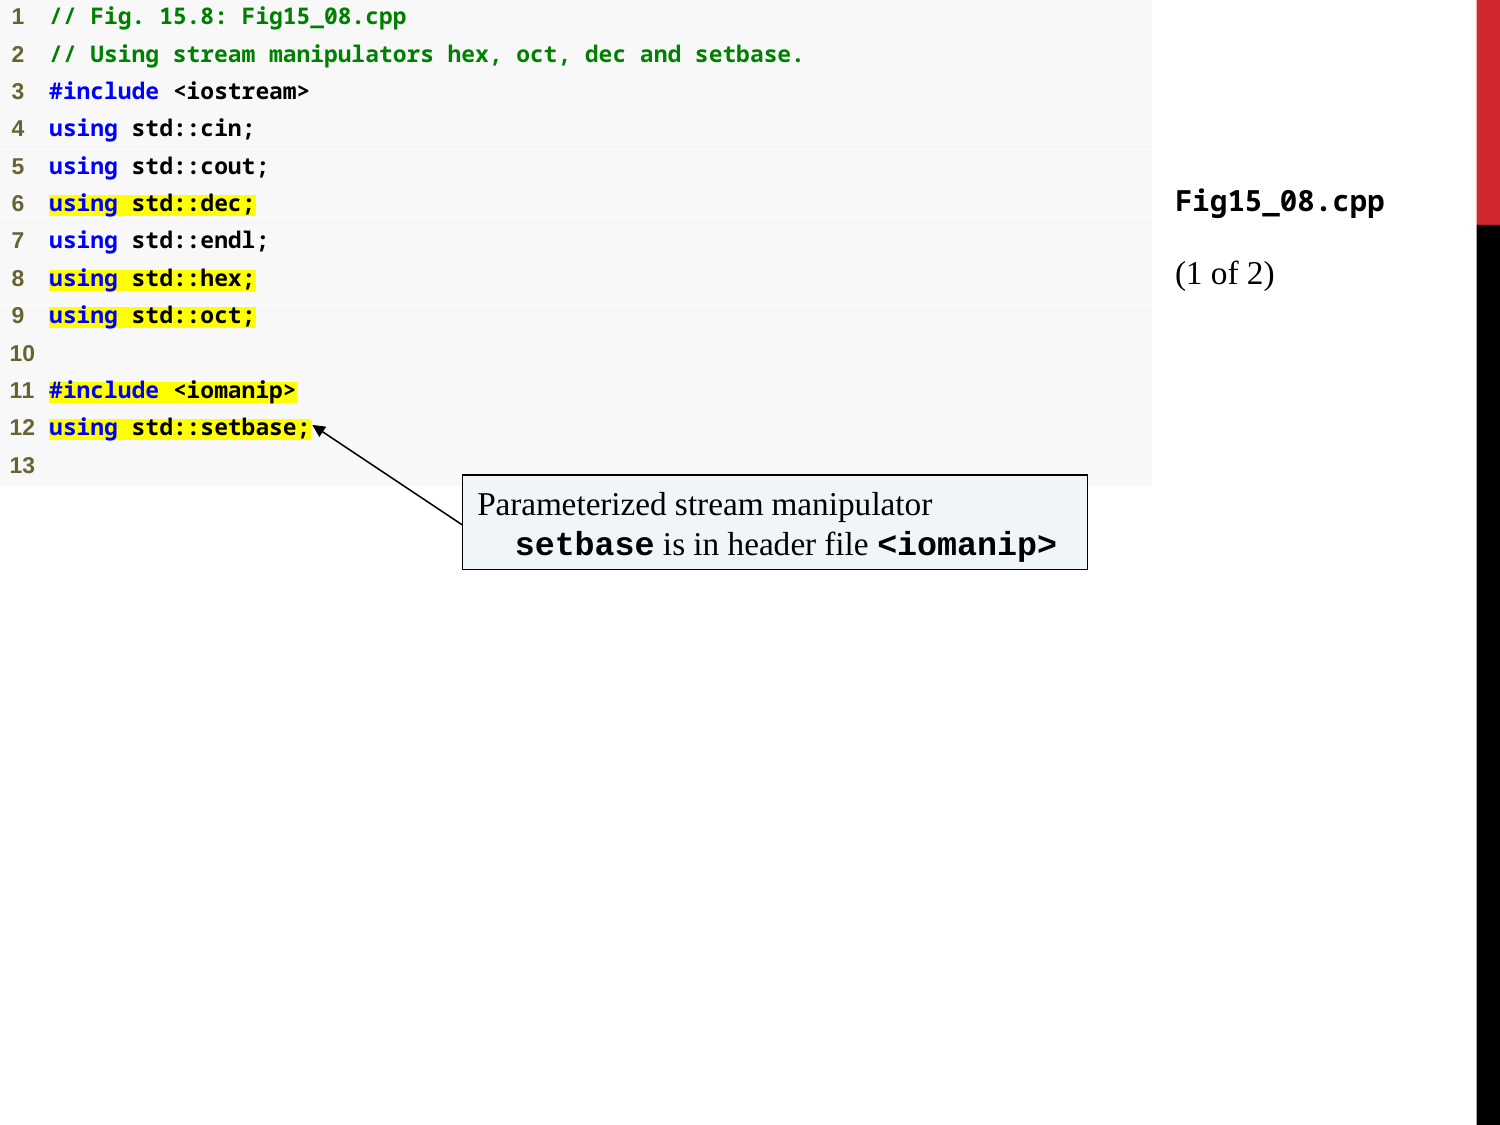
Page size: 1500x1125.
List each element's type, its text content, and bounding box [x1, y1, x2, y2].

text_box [0, 0, 1155, 665]
text_box Fig15_08.cpp (1 of 2) [1174, 175, 1475, 299]
